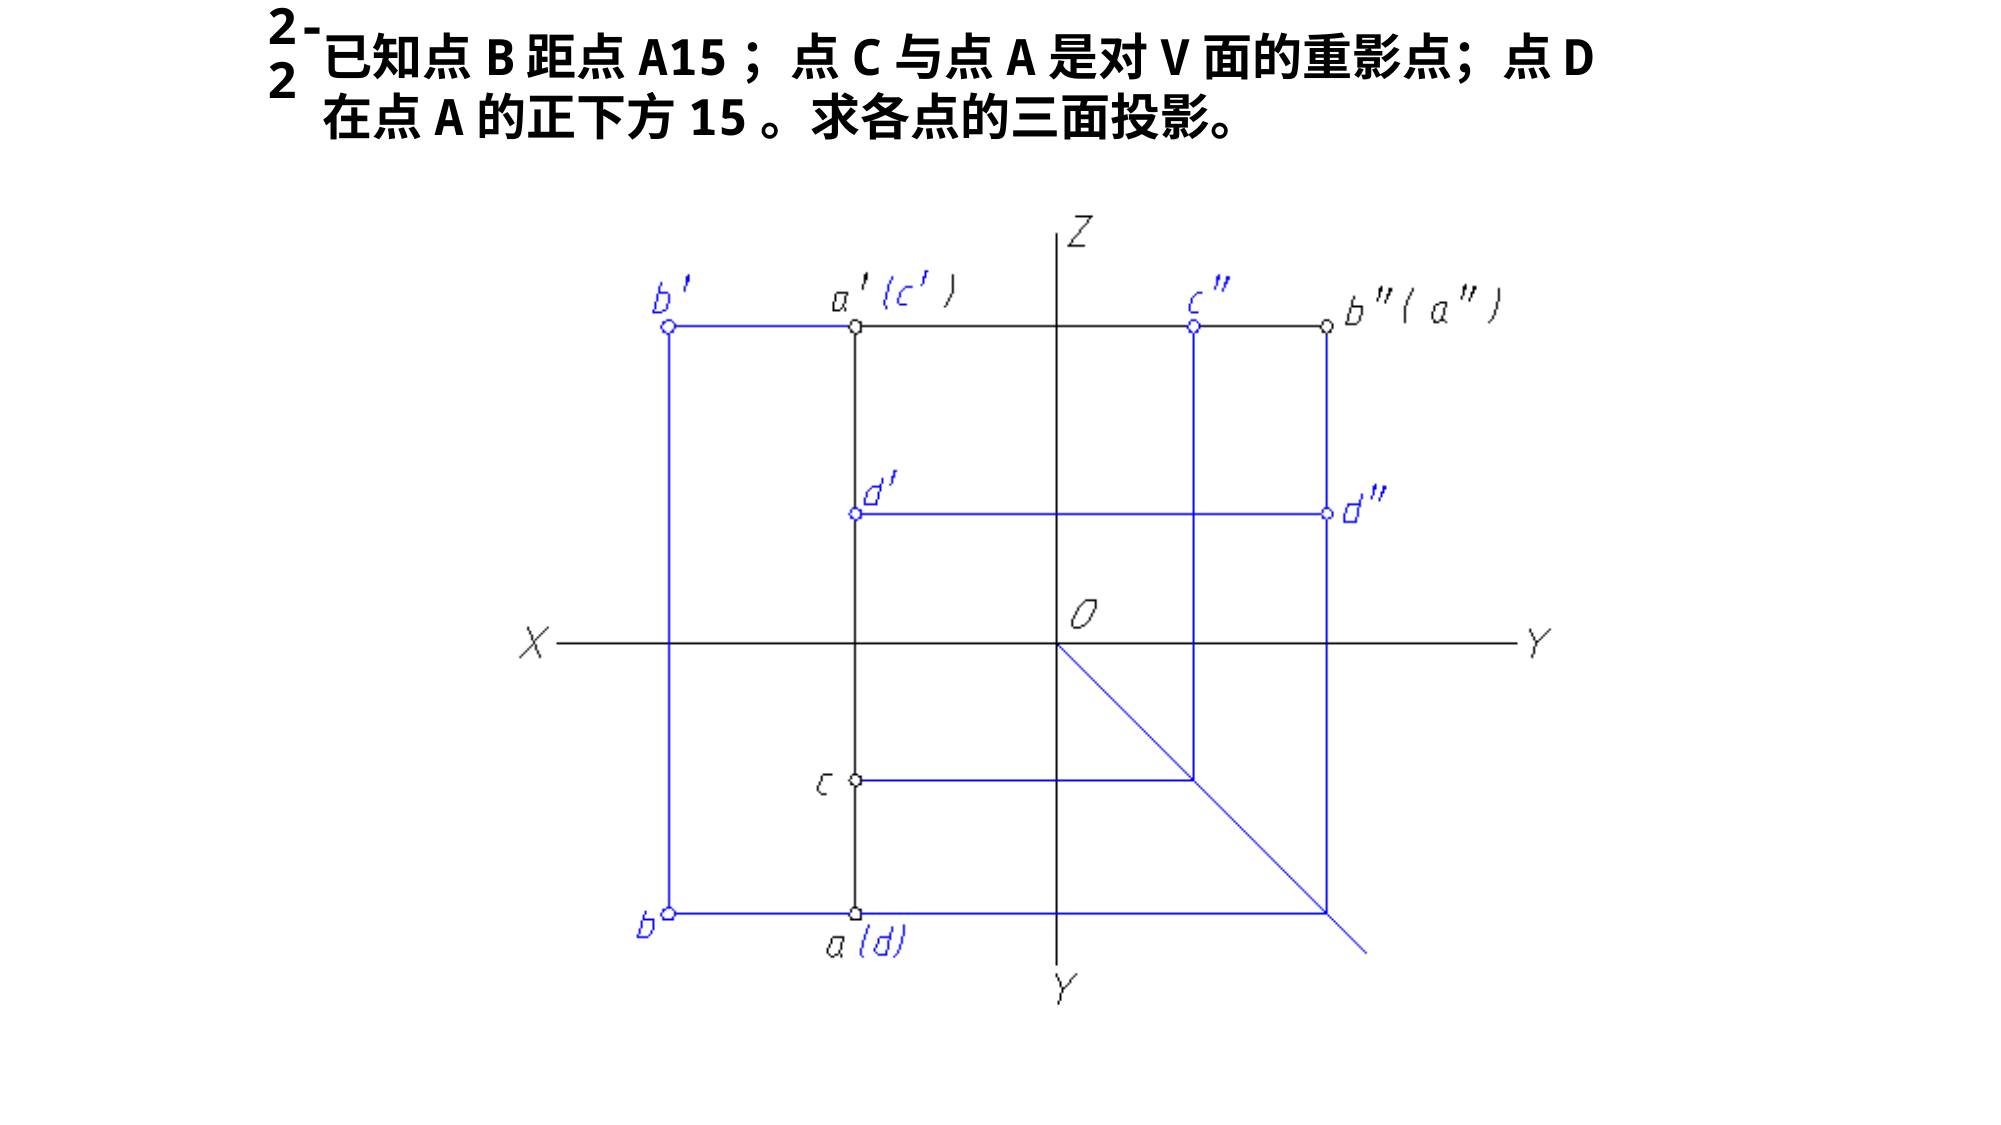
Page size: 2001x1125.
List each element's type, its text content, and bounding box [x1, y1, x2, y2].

title 2-2 [267, 0, 345, 150]
text_box 已知点B距点A15；点C与点A是对V面的重影点；点D 在点A的正下方15。求各点的三面投影。 [322, 24, 1595, 145]
picture [512, 212, 1563, 1013]
